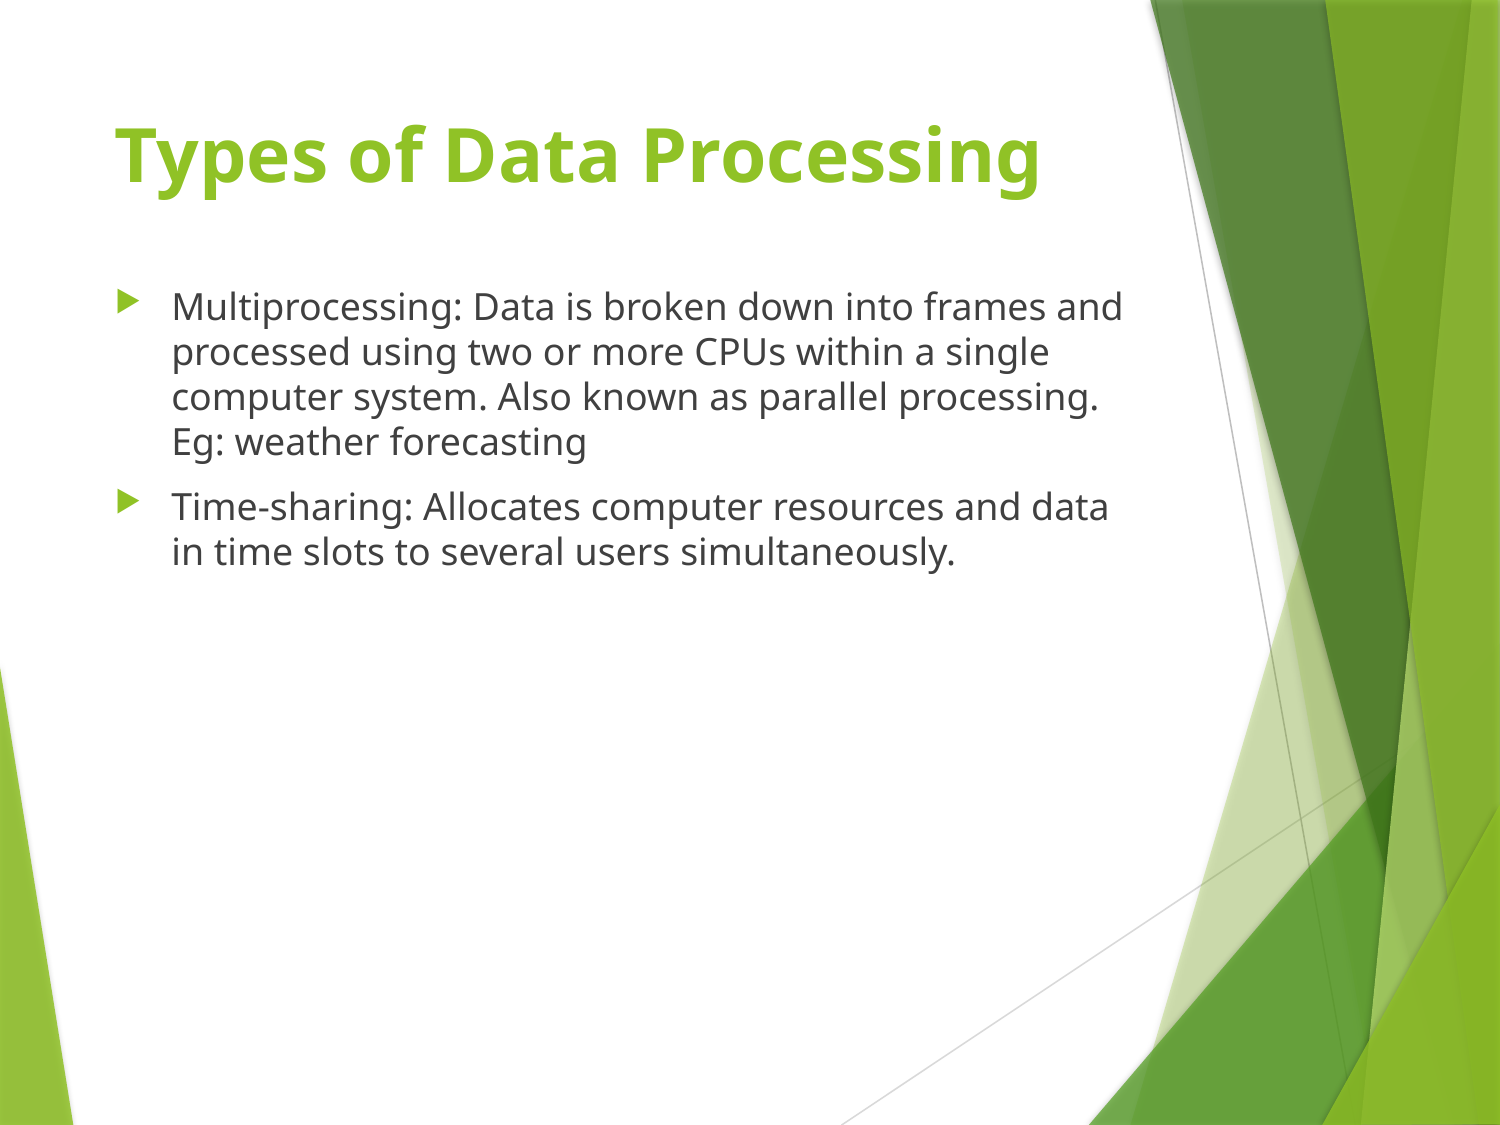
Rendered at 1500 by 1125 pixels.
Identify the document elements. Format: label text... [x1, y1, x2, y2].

title Types of Data Processing [99, 99, 1142, 250]
list Multiprocessing: Data is broken down into frames and processed using two or more CPUs within a single computer system. Also known as parallel processing. Eg: weather forecasting Time-sharing: Allocates computer resources and data in time slots to several users simultaneously. [99, 275, 1142, 912]
